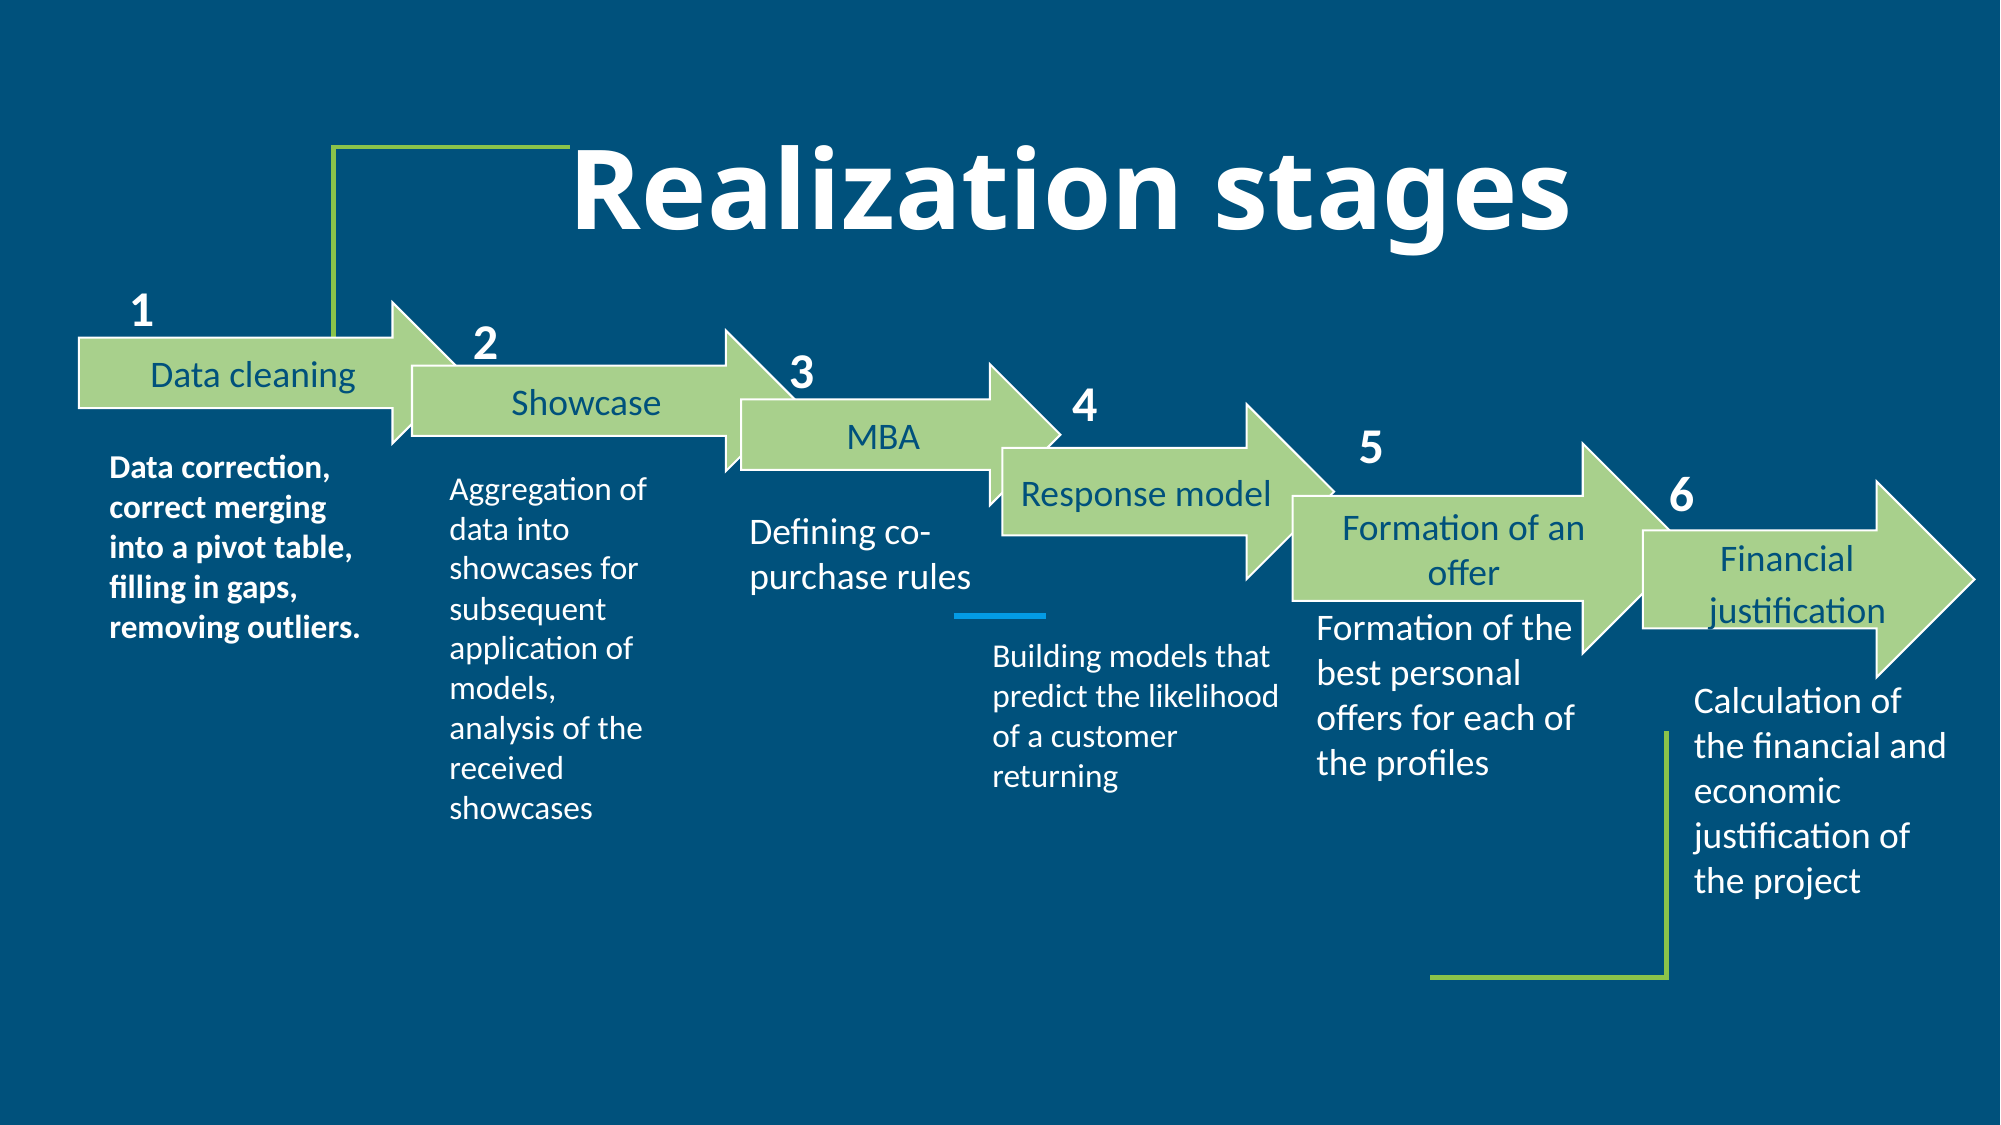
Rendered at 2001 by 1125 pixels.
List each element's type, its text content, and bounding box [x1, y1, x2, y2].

text_box 3 [773, 330, 825, 399]
text_box Building models that predict the likelihood of a customer returning [977, 581, 1309, 802]
text_box 2 [462, 302, 488, 378]
text_box Formation of an offer [1292, 443, 1670, 654]
text_box Formation of the best personal offers for each of the profiles [1301, 601, 1608, 791]
text_box Defining co-purchase rules [734, 499, 994, 605]
text_box Data correction, correct merging into a pivot table, filling in gaps, removing outliers. [94, 397, 379, 653]
text_box Showcase [412, 330, 773, 472]
text_box Financial justification [1642, 481, 1975, 678]
text_box 5 [1343, 405, 1394, 481]
text_box Calculation of the financial and economic justification of the project [1678, 668, 1964, 909]
picture [488, 327, 495, 347]
text_box 4 [1057, 364, 1108, 440]
text_box 6 [1653, 453, 1705, 529]
title Realization stages [251, 51, 1806, 262]
text_box Data cleaning [78, 302, 456, 444]
text_box MBA [741, 364, 1057, 502]
text_box Response model [1002, 404, 1335, 580]
text_box Aggregation of data into showcases for subsequent application of models, analysis of the received showcases [434, 459, 679, 834]
text_box 1 [113, 268, 177, 344]
